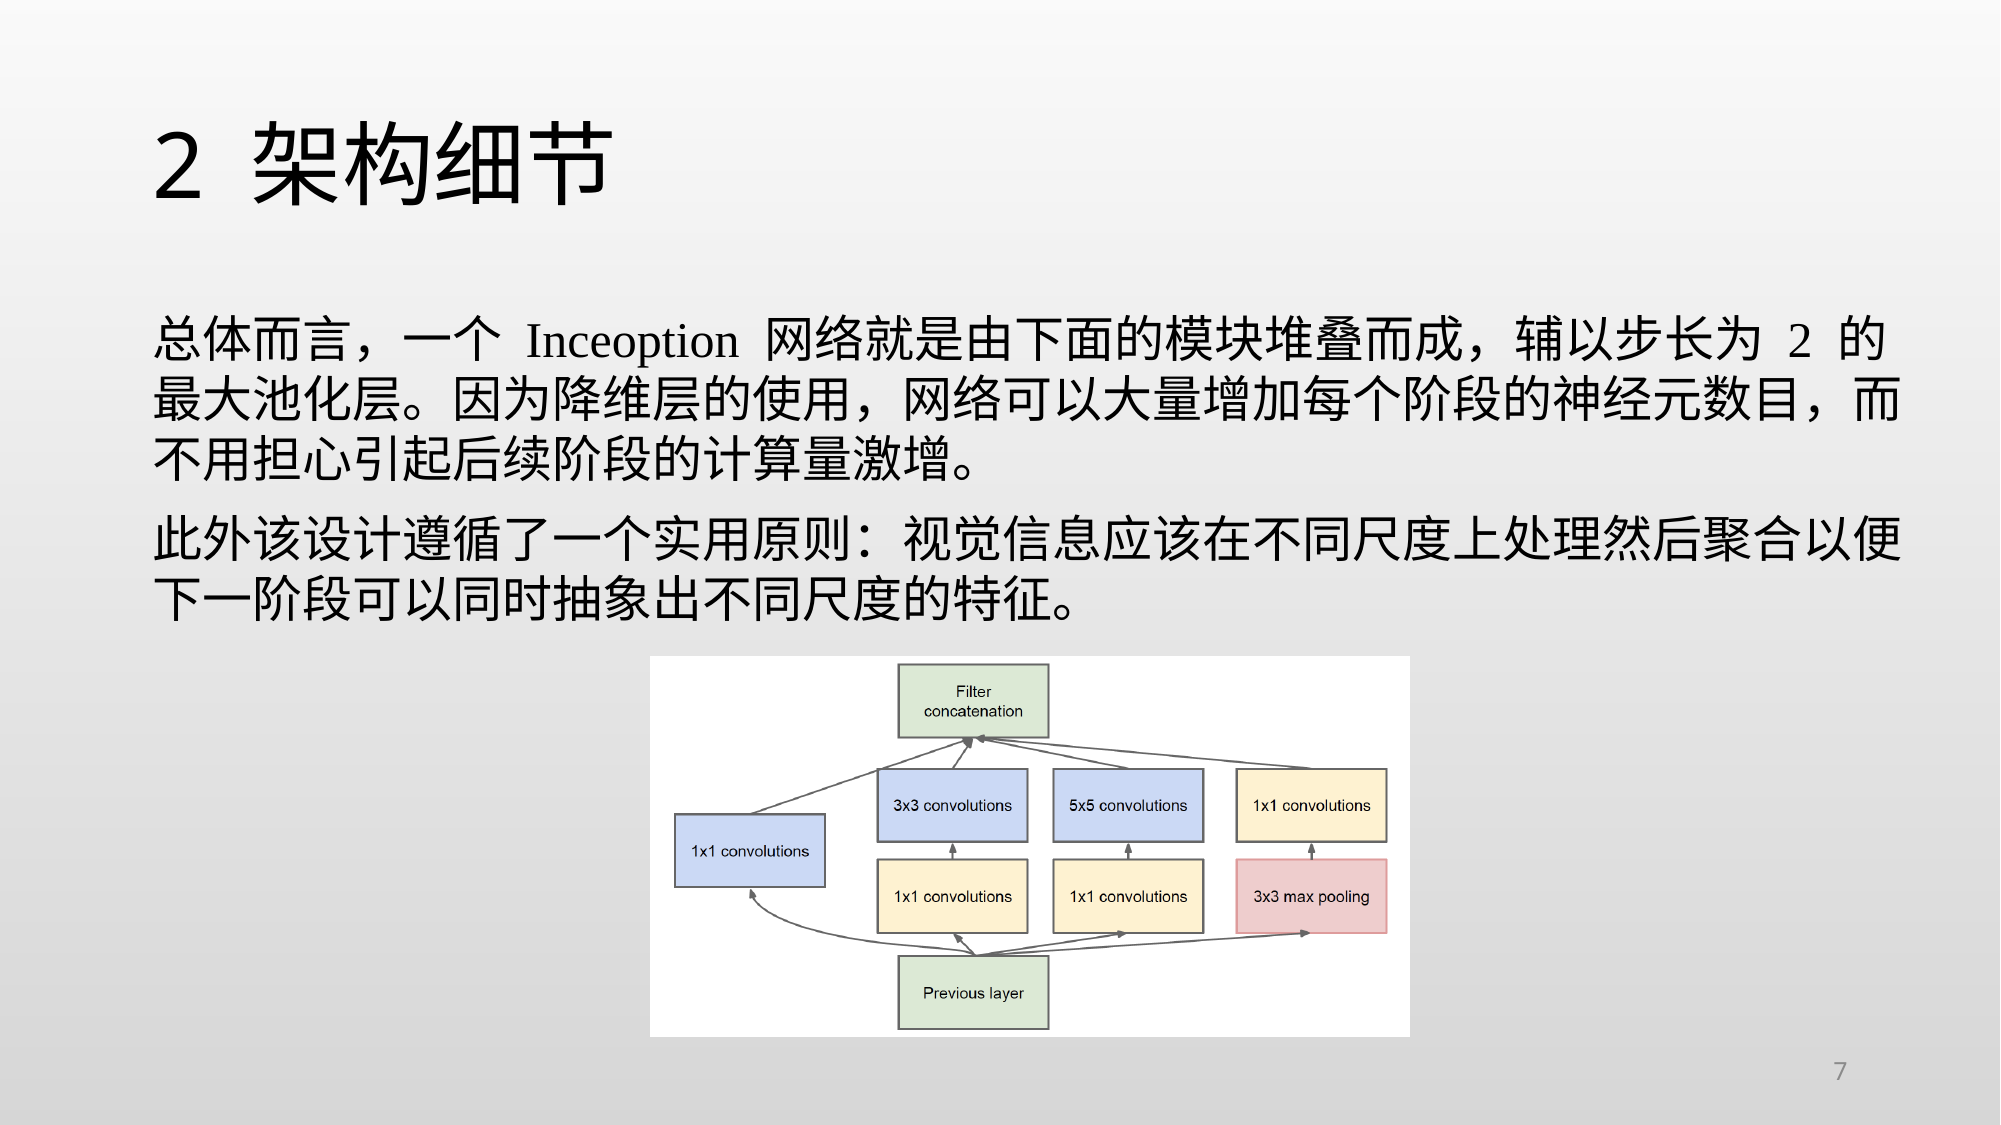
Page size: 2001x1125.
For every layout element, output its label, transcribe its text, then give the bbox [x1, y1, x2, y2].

slide_number 7 [1412, 1042, 1863, 1103]
title 2 架构细节 [137, 59, 1863, 278]
list 总体而言，一个 Inceoption 网络就是由下面的模块堆叠而成，辅以步长为 2 的最大池化层。因为降维层的使用，网络可以大量增加每个阶段的神经元数目，而不用担心引起后续阶段的计算量激增。 此外该设计遵循了一个实用原则：视觉信息应该在不同尺度上处理然后聚合以便下一阶段可以同时抽象出不同尺度的特征。 [137, 299, 1923, 1014]
picture [649, 656, 1410, 1037]
